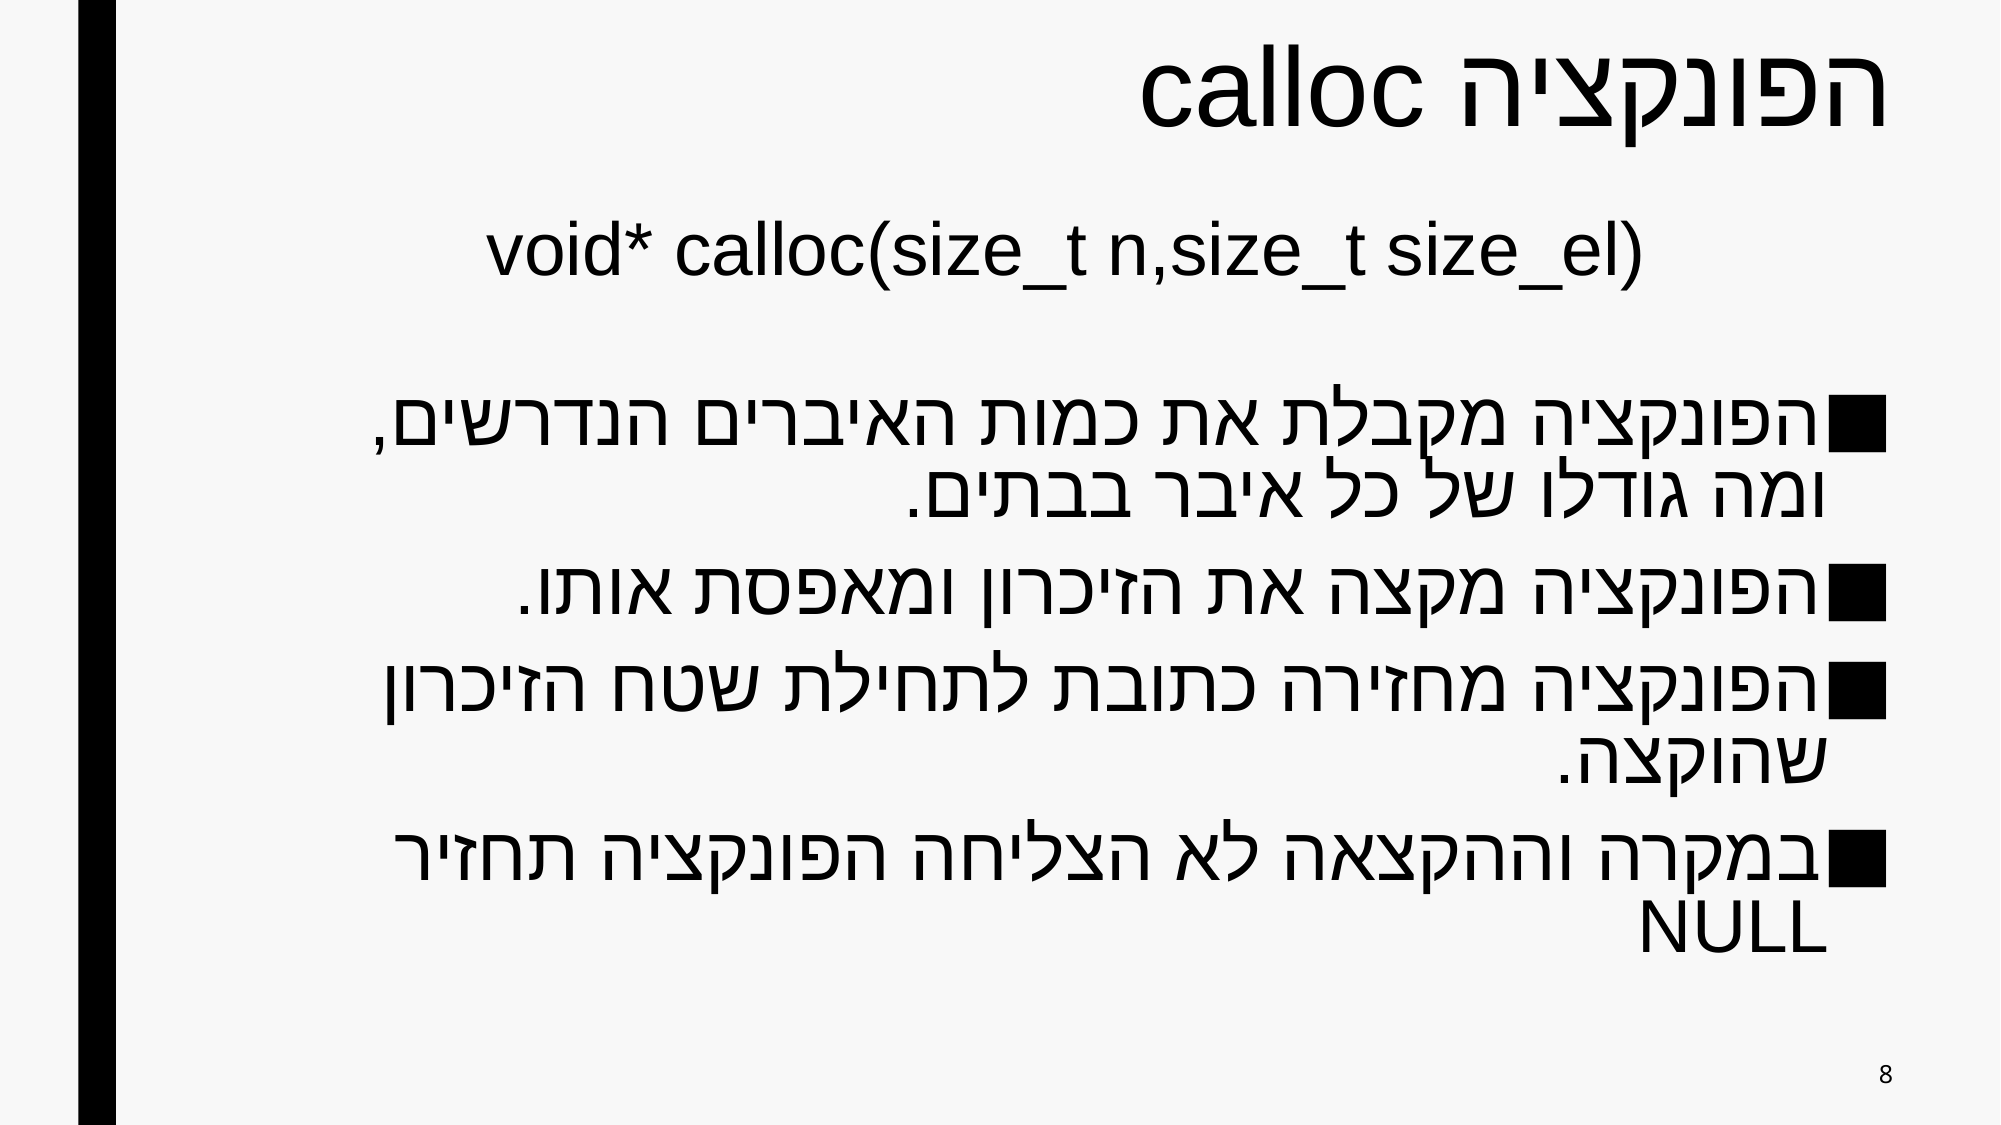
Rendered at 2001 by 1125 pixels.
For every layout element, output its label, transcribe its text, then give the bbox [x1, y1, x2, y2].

slide_number 8 [1646, 1042, 1908, 1109]
title הפונקציה calloc [225, 22, 1908, 192]
list void* calloc(size_t n,size_t size_el) הפונקציה מקבלת את כמות האיברים הנדרשים, ומה גודלו של כל איבר בבתים. הפונקציה מקצה את הזיכרון ומאפסת אותו. הפונקציה מחזירה כתובת לתחילת שטח הזיכרון שהוקצה. במקרה וההקצאה לא הצליחה הפונקציה תחזיר NULL [225, 210, 1908, 1024]
